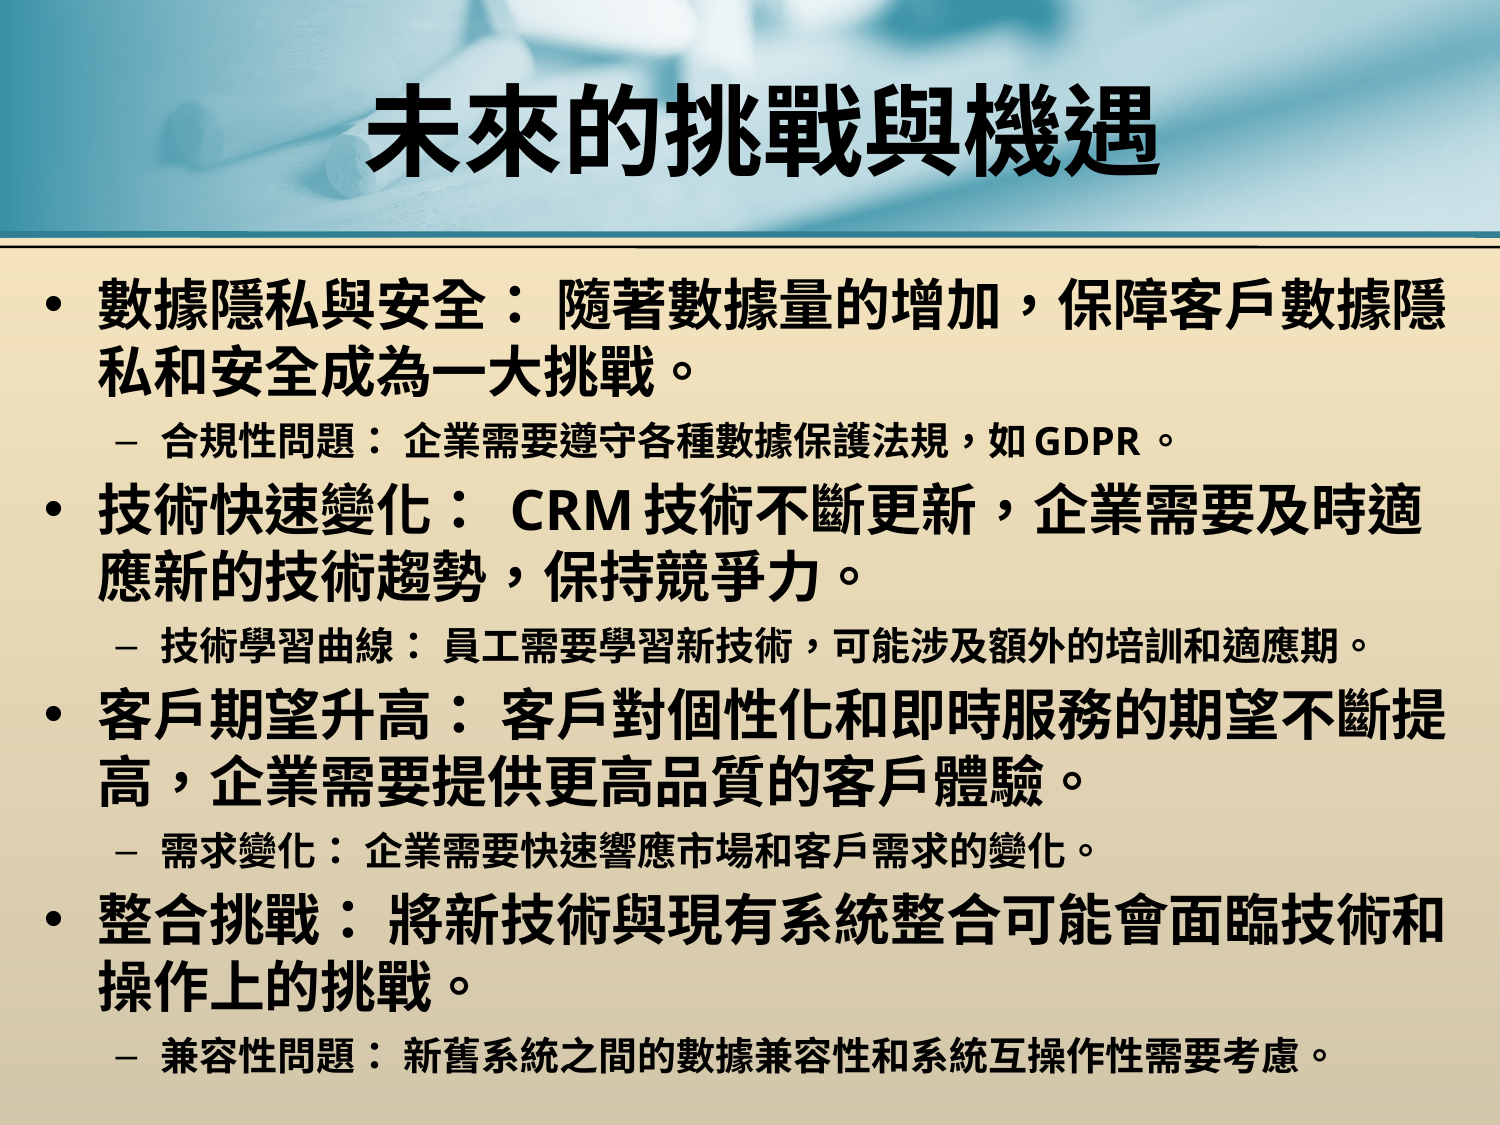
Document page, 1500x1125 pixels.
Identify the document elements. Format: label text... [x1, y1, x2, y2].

title 未來的挑戰與機遇 [45, 24, 1481, 233]
list 數據隱私與安全： 隨著數據量的增加，保障客戶數據隱私和安全成為一大挑戰。 合規性問題： 企業需要遵守各種數據保護法規，如GDPR。 技術快速變化： CRM技術不斷更新，企業需要及時適應新的技術趨勢，保持競爭力。 技術學習曲線： 員工需要學習新技術，可能涉及額外的培訓和適應期。 客戶期望升高： 客戶對個性化和即時服務的期望不斷提高，企業需要提供更高品質的客戶體驗。 需求變化： 企業需要快速響應市場和客戶需求的變化。 整合挑戰： 將新技術與現有系統整合可能會面臨技術和操作上的挑戰。 兼容性問題： 新舊系統之間的數據兼容性和系統互操作性需要考慮。 [29, 262, 1481, 1103]
